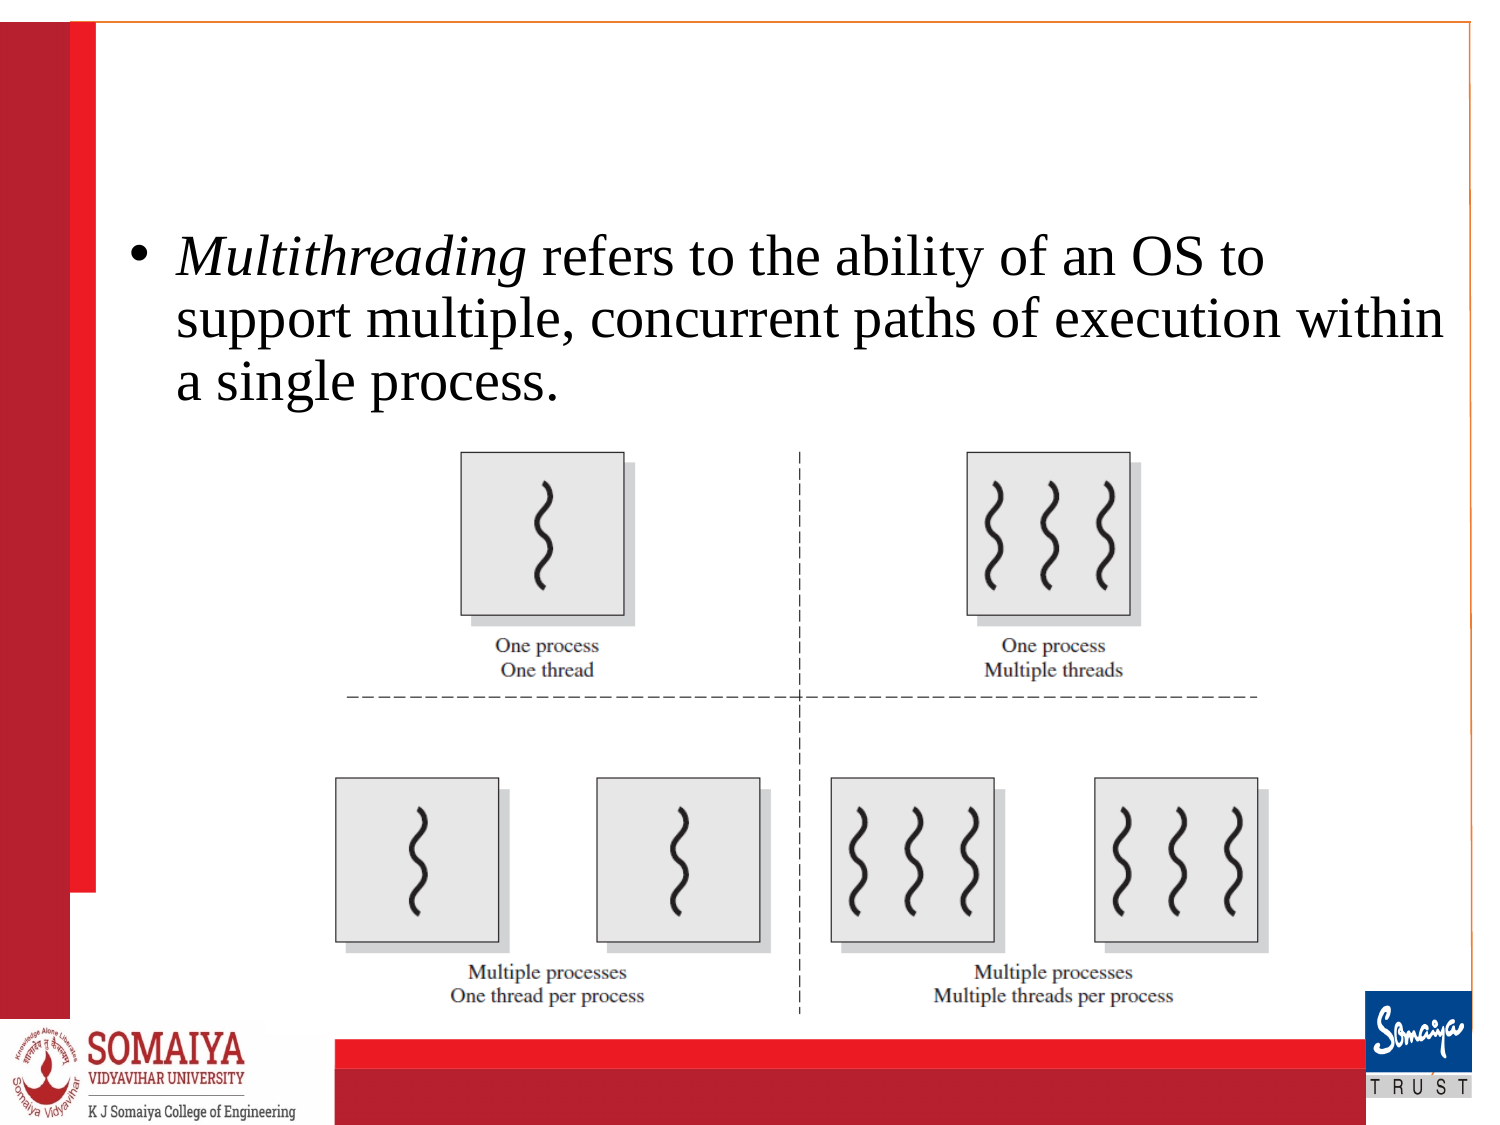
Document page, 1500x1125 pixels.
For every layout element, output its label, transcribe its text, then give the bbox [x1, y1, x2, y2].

list Multithreading refers to the ability of an OS to support multiple, concurrent paths of execution within a single process. [114, 217, 1465, 960]
picture [0, 22, 1297, 1125]
picture [1365, 991, 1472, 1098]
picture [335, 1040, 1365, 1125]
